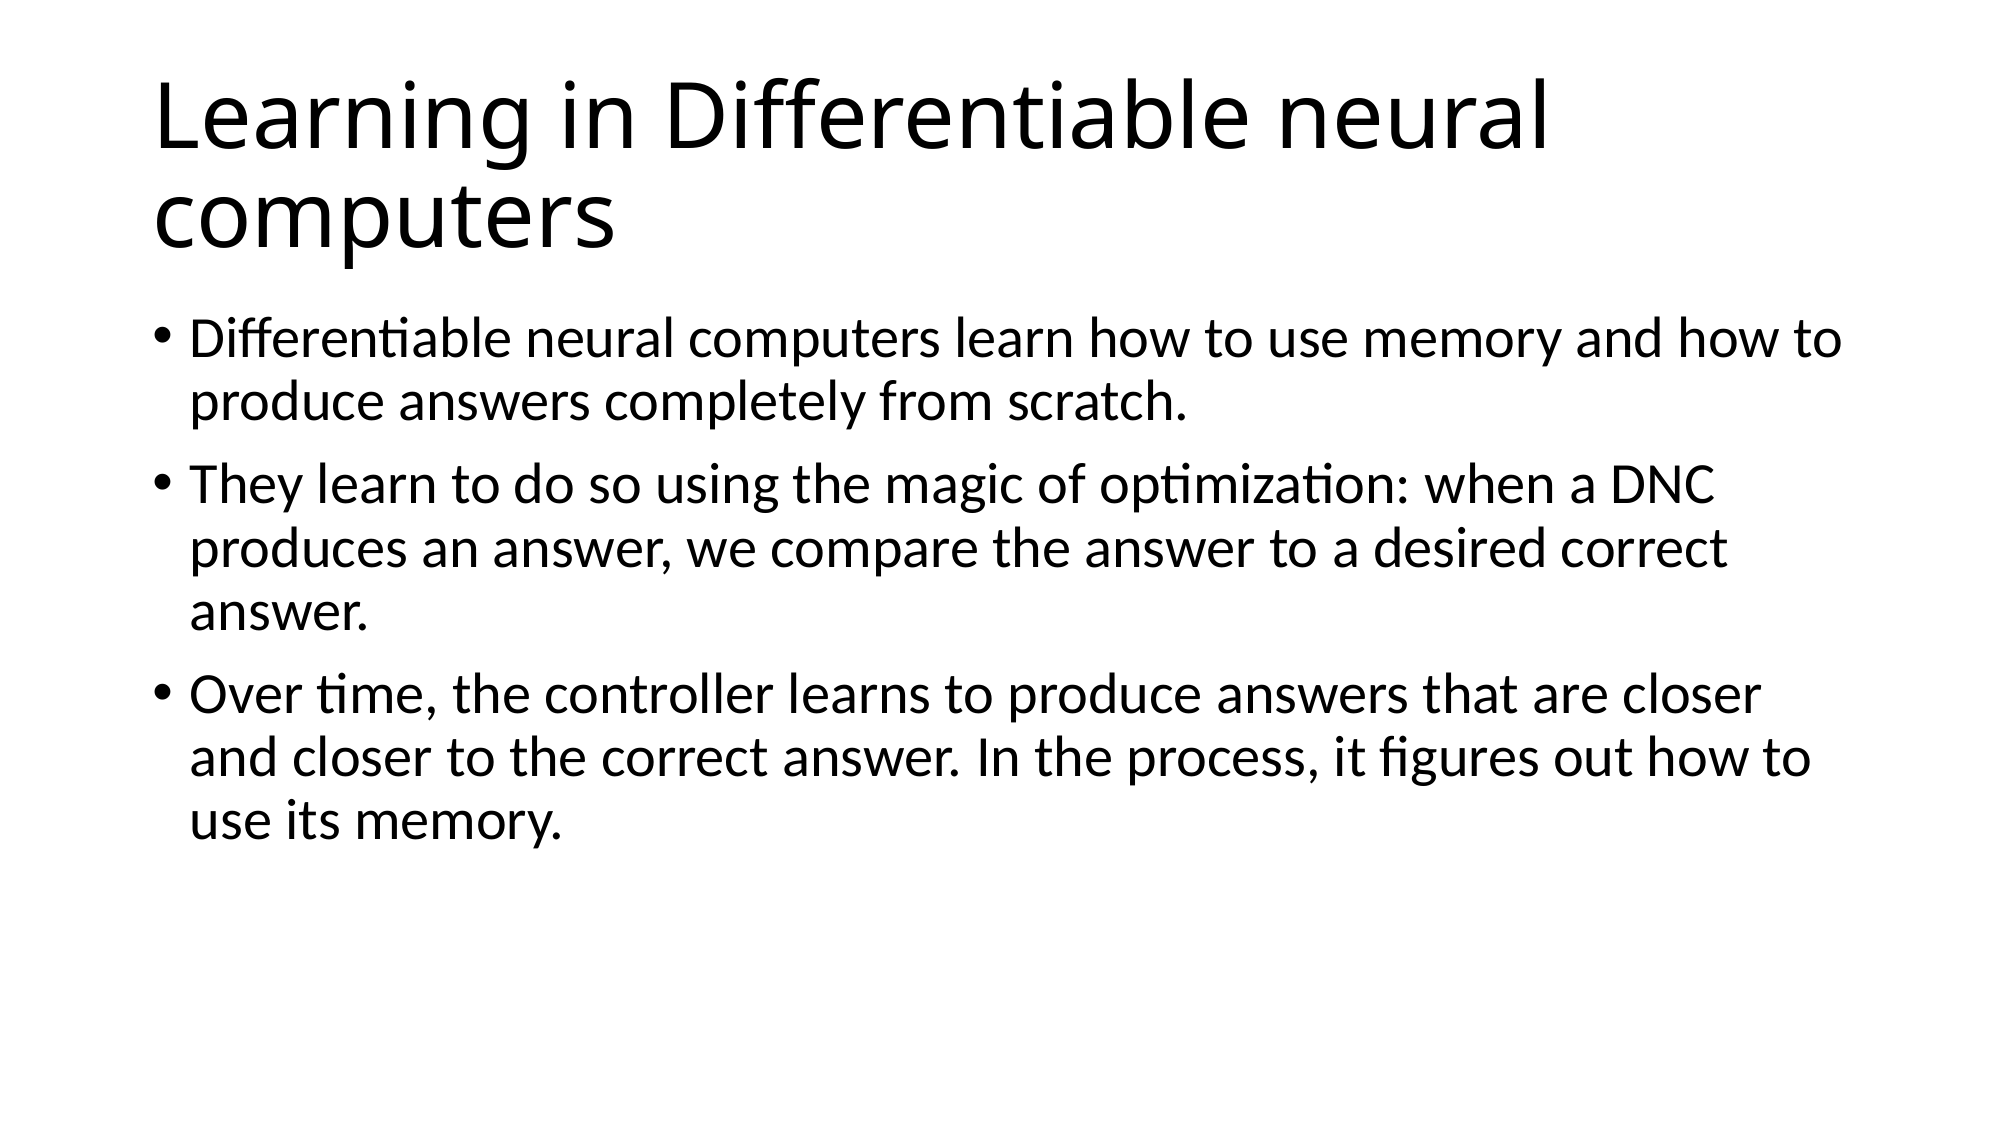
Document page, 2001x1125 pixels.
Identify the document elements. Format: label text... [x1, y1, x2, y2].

title Learning in Differentiable neural computers [137, 59, 1863, 278]
list Differentiable neural computers learn how to use memory and how to produce answers completely from scratch. They learn to do so using the magic of optimization: when a DNC produces an answer, we compare the answer to a desired correct answer. Over time, the controller learns to produce answers that are closer and closer to the correct answer. In the process, it figures out how to use its memory. [137, 299, 1863, 1014]
